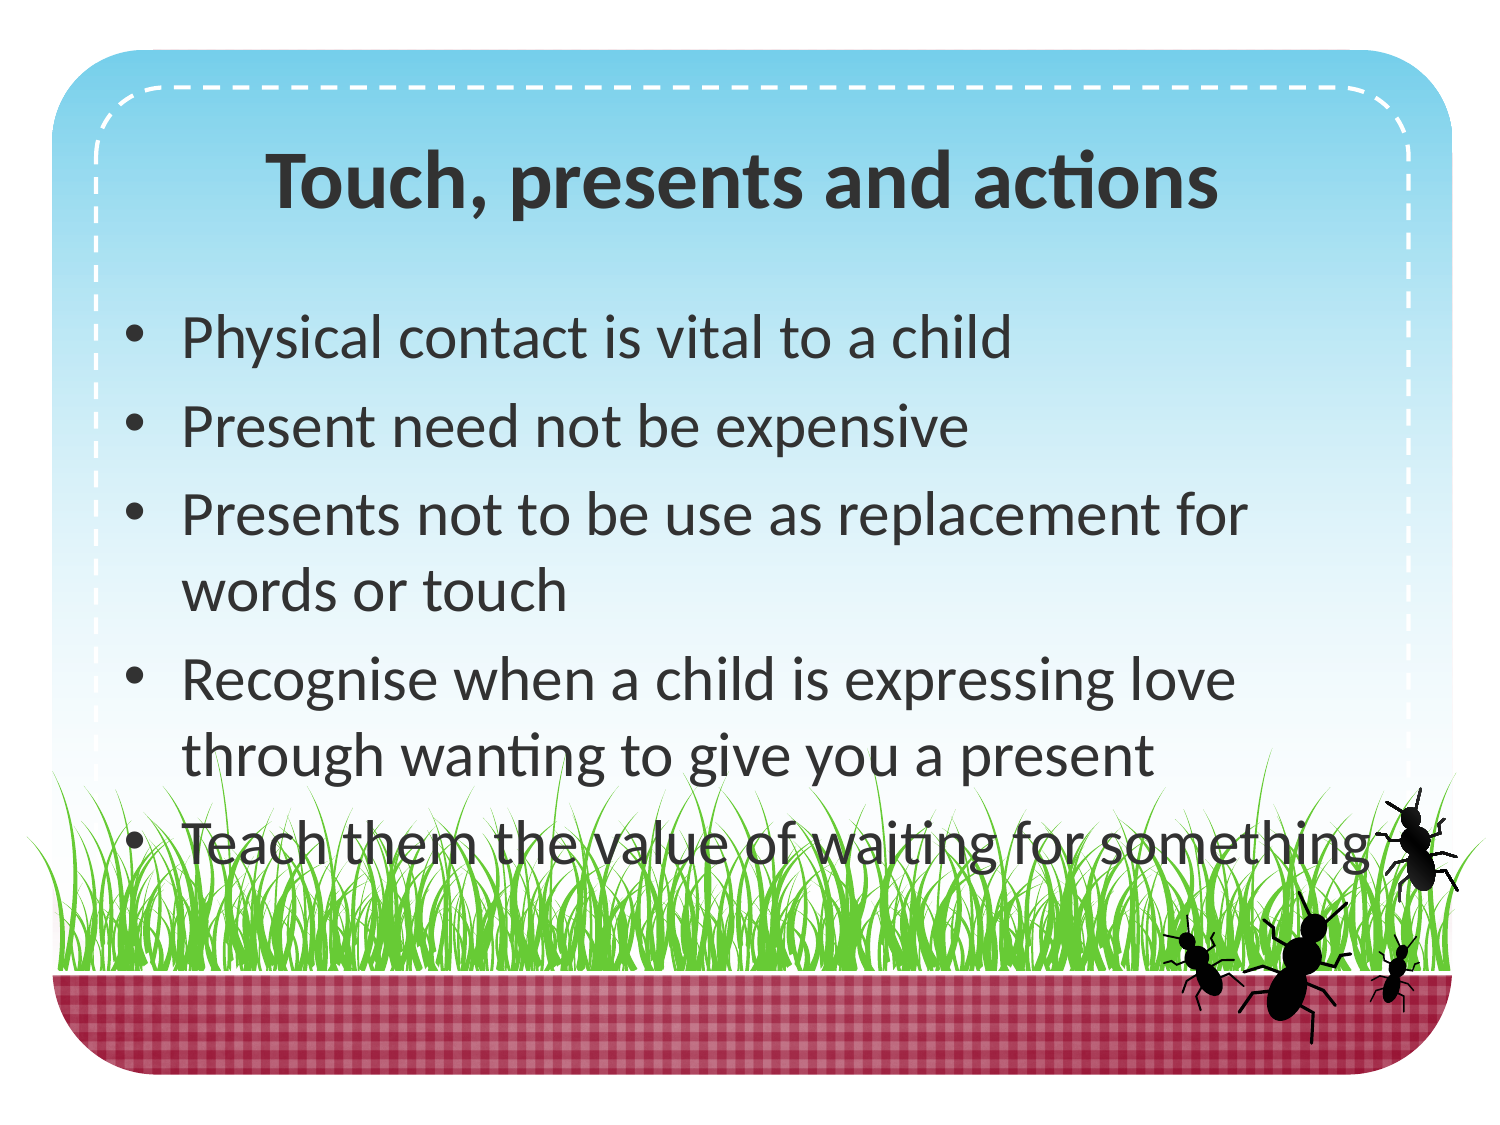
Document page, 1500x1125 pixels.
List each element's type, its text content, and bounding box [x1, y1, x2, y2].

list Physical contact is vital to a child Present need not be expensive Presents not to be use as replacement for words or touch Recognise when a child is expressing love through wanting to give you a present Teach them the value of waiting for something [108, 287, 1397, 900]
title Touch, presents and actions [108, 87, 1397, 263]
